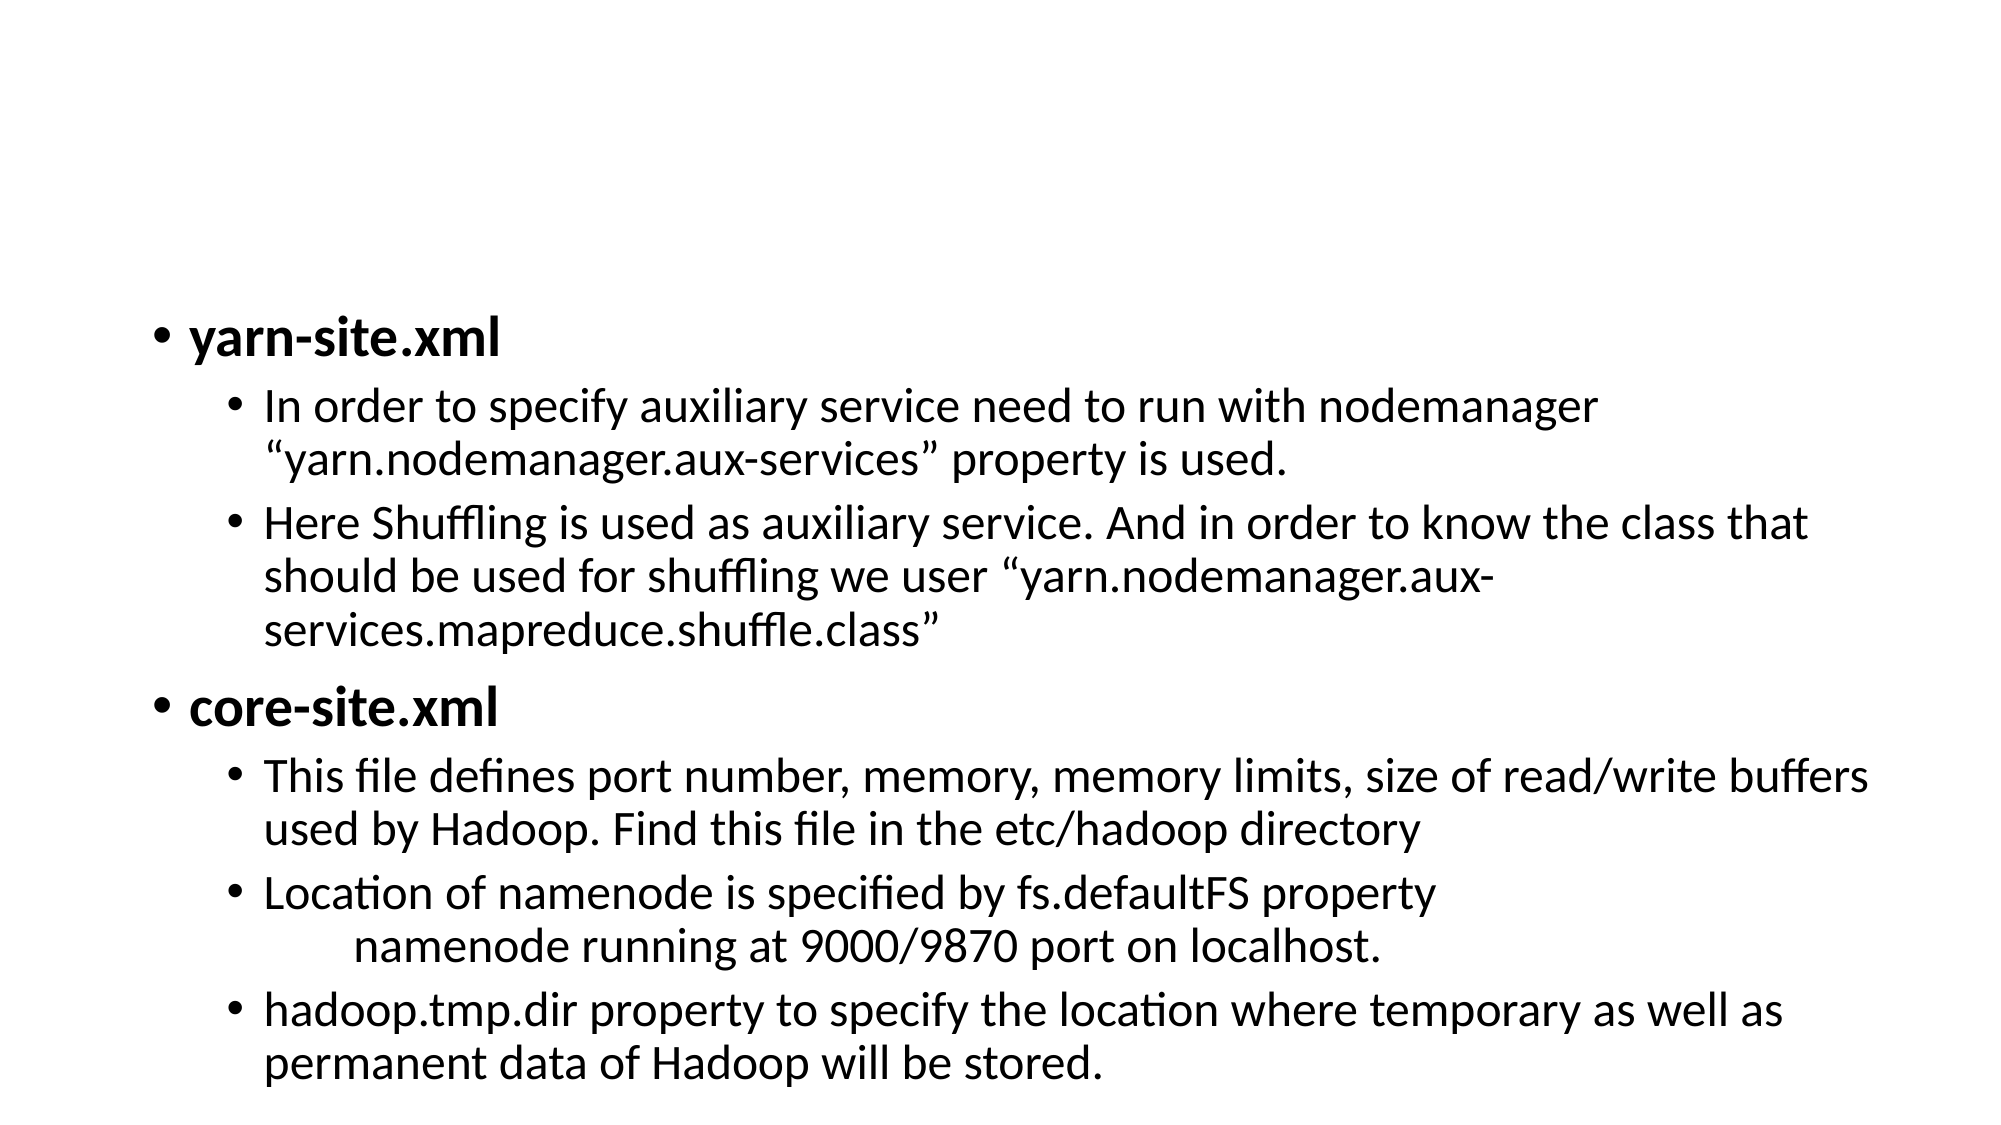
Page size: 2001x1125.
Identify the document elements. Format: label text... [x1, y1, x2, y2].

list yarn-site.xml In order to specify auxiliary service need to run with nodemanager “yarn.nodemanager.aux-services” property is used. Here Shuffling is used as auxiliary service. And in order to know the class that should be used for shuffling we user “yarn.nodemanager.aux-services.mapreduce.shuffle.class” core-site.xml This file defines port number, memory, memory limits, size of read/write buffers used by Hadoop. Find this file in the etc/hadoop directory Location of namenode is specified by fs.defaultFS property namenode running at 9000/9870 port on localhost. hadoop.tmp.dir property to specify the location where temporary as well as permanent data of Hadoop will be stored. [137, 299, 1910, 1104]
